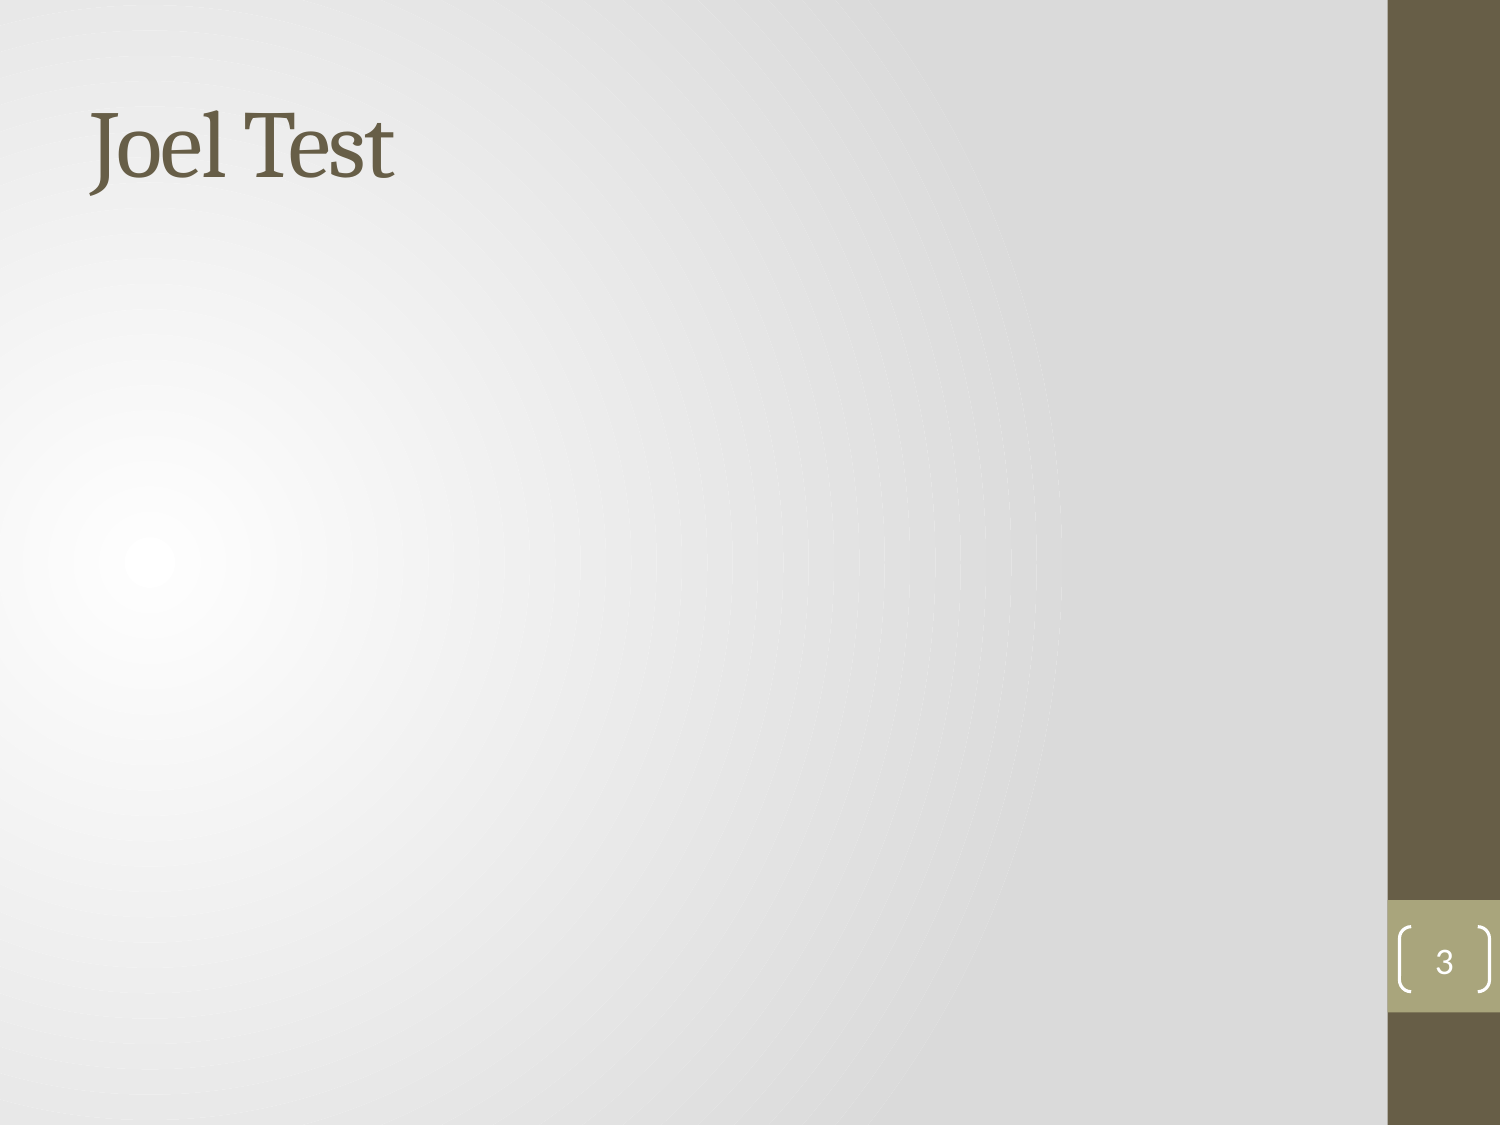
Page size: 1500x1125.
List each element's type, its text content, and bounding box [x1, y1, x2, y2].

slide_number 3 [1397, 925, 1492, 994]
title Joel Test [75, 45, 1325, 233]
